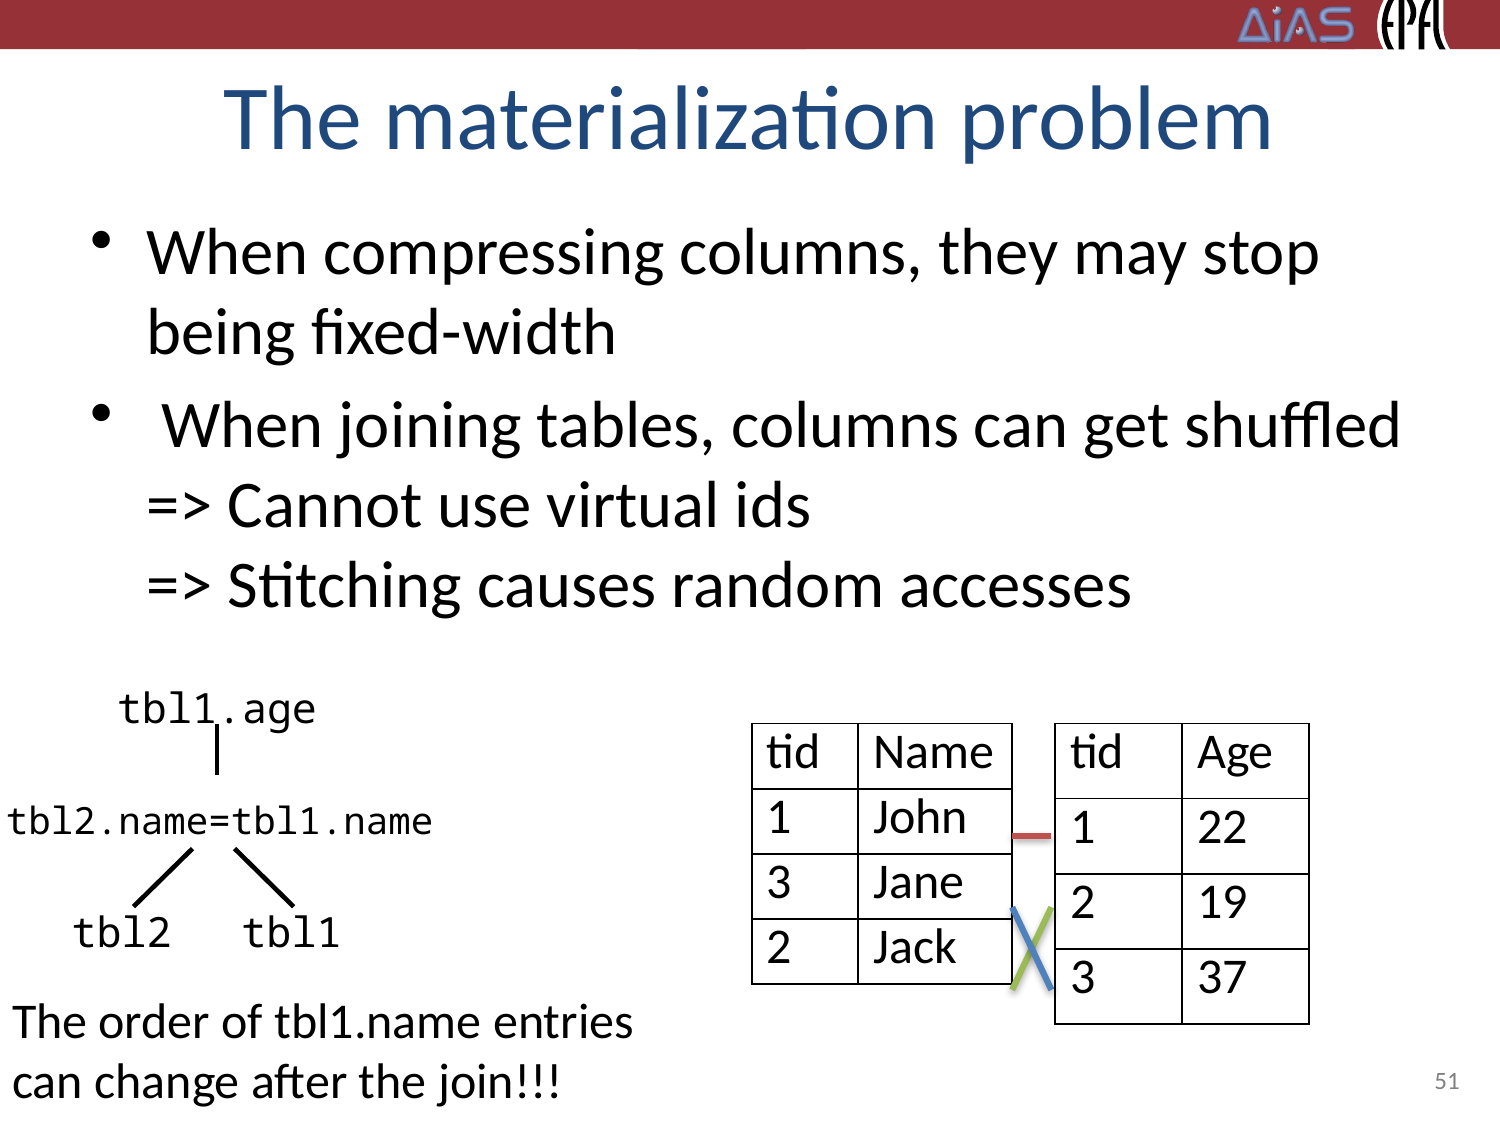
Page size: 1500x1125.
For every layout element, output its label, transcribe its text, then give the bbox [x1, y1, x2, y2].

table_cell Jane [859, 855, 1011, 918]
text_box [234, 848, 294, 907]
text_box tbl1.age [102, 674, 332, 739]
text_box tbl2 [56, 898, 187, 964]
table_header Name [859, 724, 1011, 788]
text_box tbl1 [226, 898, 357, 964]
table_cell Jack [859, 920, 1005, 983]
picture [1234, 3, 1357, 44]
table_cell 2 [753, 920, 857, 983]
table_cell 19 [1183, 875, 1308, 948]
table_cell John [859, 790, 1011, 853]
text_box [1011, 906, 1052, 991]
text_box tbl2.name=tbl1.name [0, 789, 449, 850]
slide_number 51 [1074, 1024, 1476, 1103]
title The materialization problem [74, 44, 1426, 176]
table_cell 3 [1056, 950, 1181, 1023]
table_header tid [753, 724, 857, 788]
table_header tid [1056, 724, 1181, 798]
table_cell 3 [753, 855, 857, 918]
list When compressing columns, they may stop being fixed-width When joining tables, columns can get shuffled => Cannot use virtual ids => Stitching causes random accesses [74, 199, 1471, 1006]
table_cell 1 [1056, 799, 1181, 873]
table_cell 22 [1183, 799, 1308, 873]
table_header Age [1183, 724, 1308, 798]
text_box The order of tbl1.name entries can change after the join!!! [0, 981, 650, 1116]
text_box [133, 848, 193, 907]
table_cell 1 [753, 790, 857, 853]
table_cell 2 [1056, 875, 1181, 948]
table_cell 37 [1183, 950, 1308, 1023]
